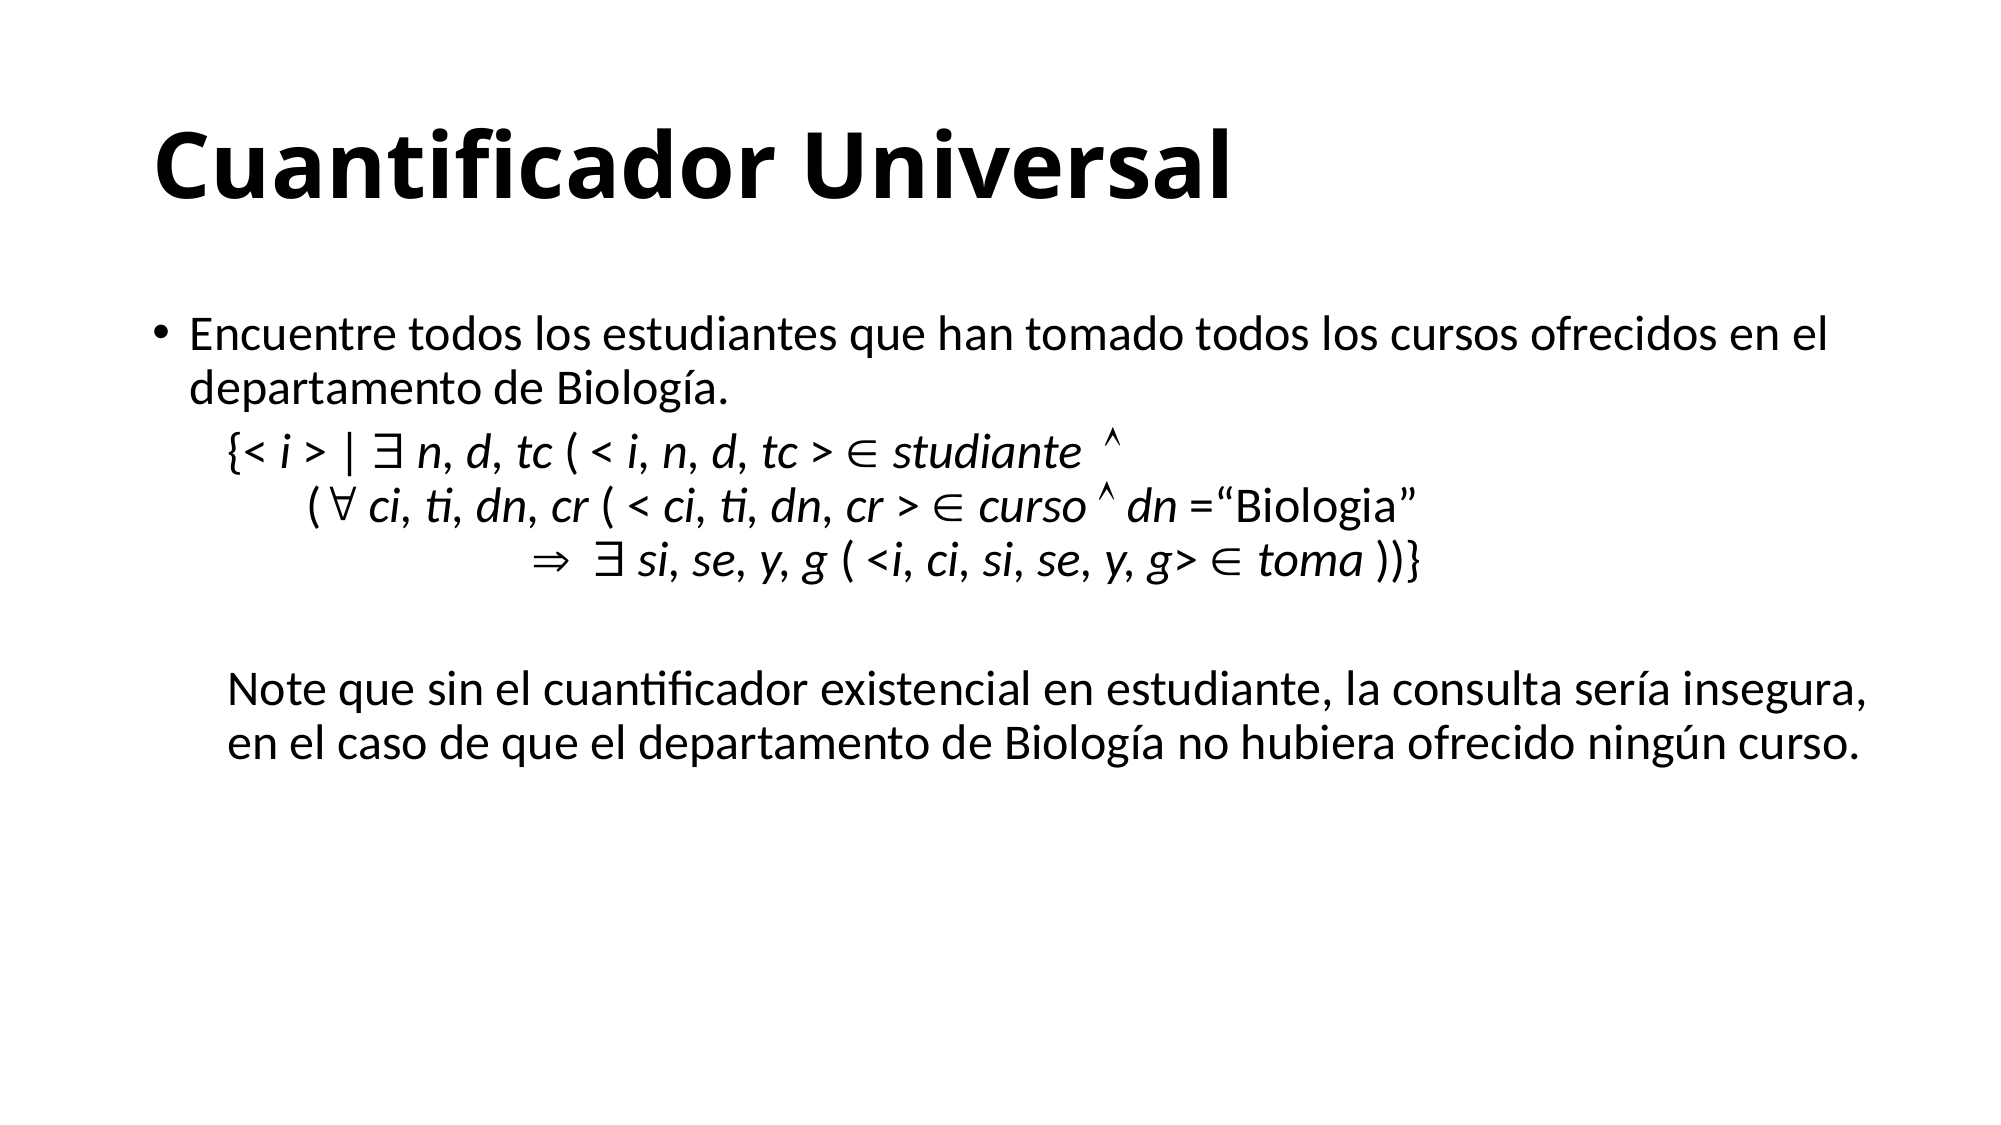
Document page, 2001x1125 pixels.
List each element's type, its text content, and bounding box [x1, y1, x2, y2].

title Cuantificador Universal [137, 59, 1863, 278]
list Encuentre todos los estudiantes que han tomado todos los cursos ofrecidos en el departamento de Biología. {< i > |  n, d, tc ( < i, n, d, tc >  studiante  ( ci, ti, dn, cr ( < ci, ti, dn, cr >  curso  dn =“Biologia”   si, se, y, g ( <i, ci, si, se, y, g>  toma ))} Note que sin el cuantificador existencial en estudiante, la consulta sería insegura, en el caso de que el departamento de Biología no hubiera ofrecido ningún curso. [137, 299, 1902, 1014]
